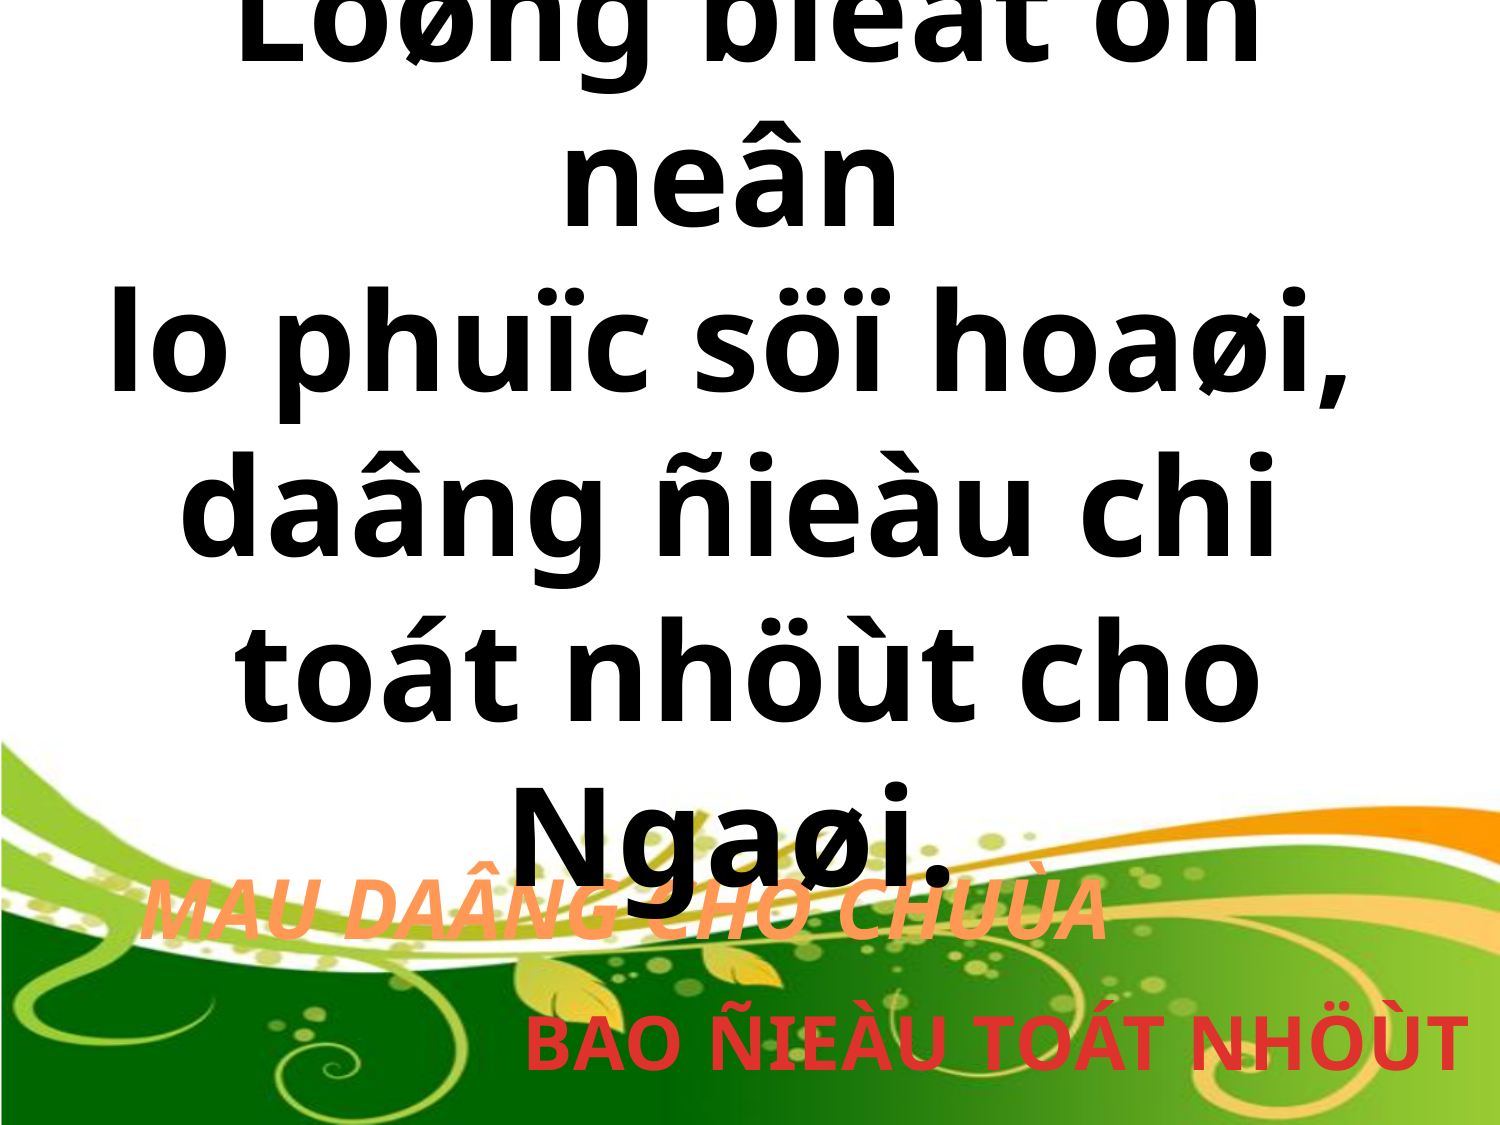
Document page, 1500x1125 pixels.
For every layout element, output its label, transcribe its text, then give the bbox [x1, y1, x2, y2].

text_box MAU DAÂNG CHO CHUÙA [122, 848, 1127, 964]
text_box Loøng bieát ôn neân lo phuïc söï hoaøi, daâng ñieàu chi toát nhöùt cho Ngaøi. [37, 37, 1463, 800]
text_box BAO ÑIEÀU TOÁT NHÖÙT [506, 987, 1486, 1093]
picture [2, 0, 1500, 1125]
